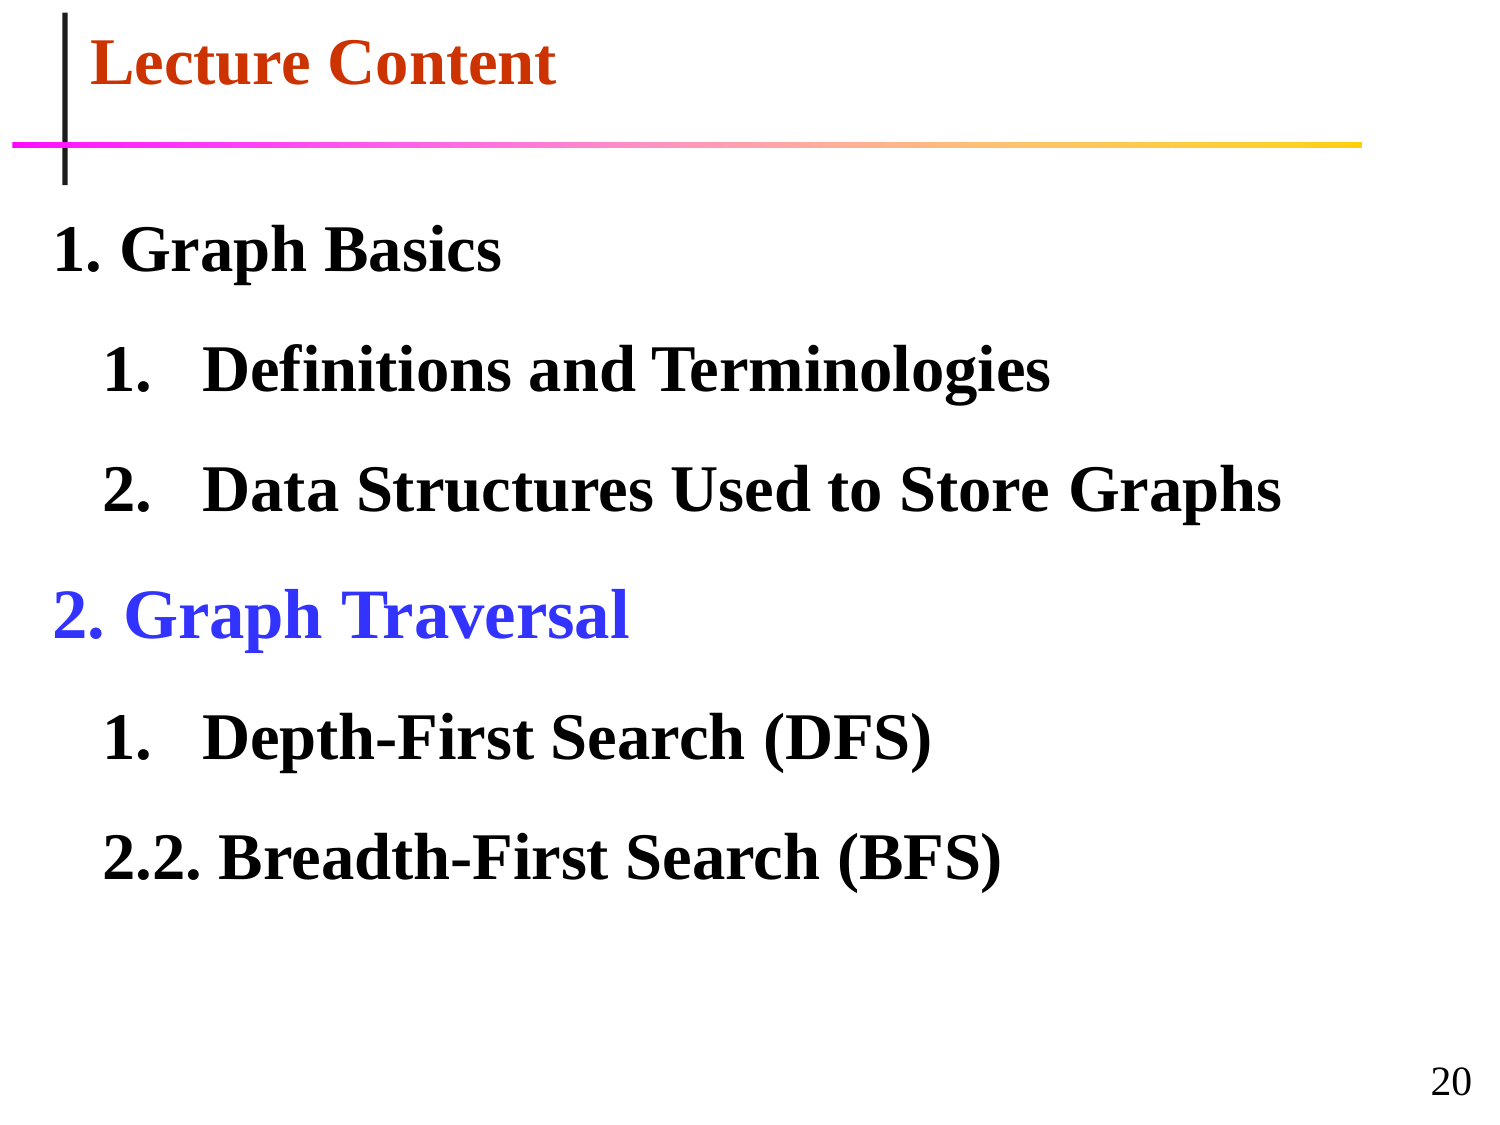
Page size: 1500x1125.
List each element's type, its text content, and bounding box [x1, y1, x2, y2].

slide_number 20 [1424, 1055, 1479, 1125]
text_box Graph Basics Definitions and Terminologies Data Structures Used to Store Graphs Graph Traversal Depth-First Search (DFS) 2.2. Breadth-First Search (BFS) [50, 163, 1288, 893]
picture [561, 142, 1362, 148]
picture [12, 142, 88, 148]
title Lecture Content [88, 15, 561, 163]
